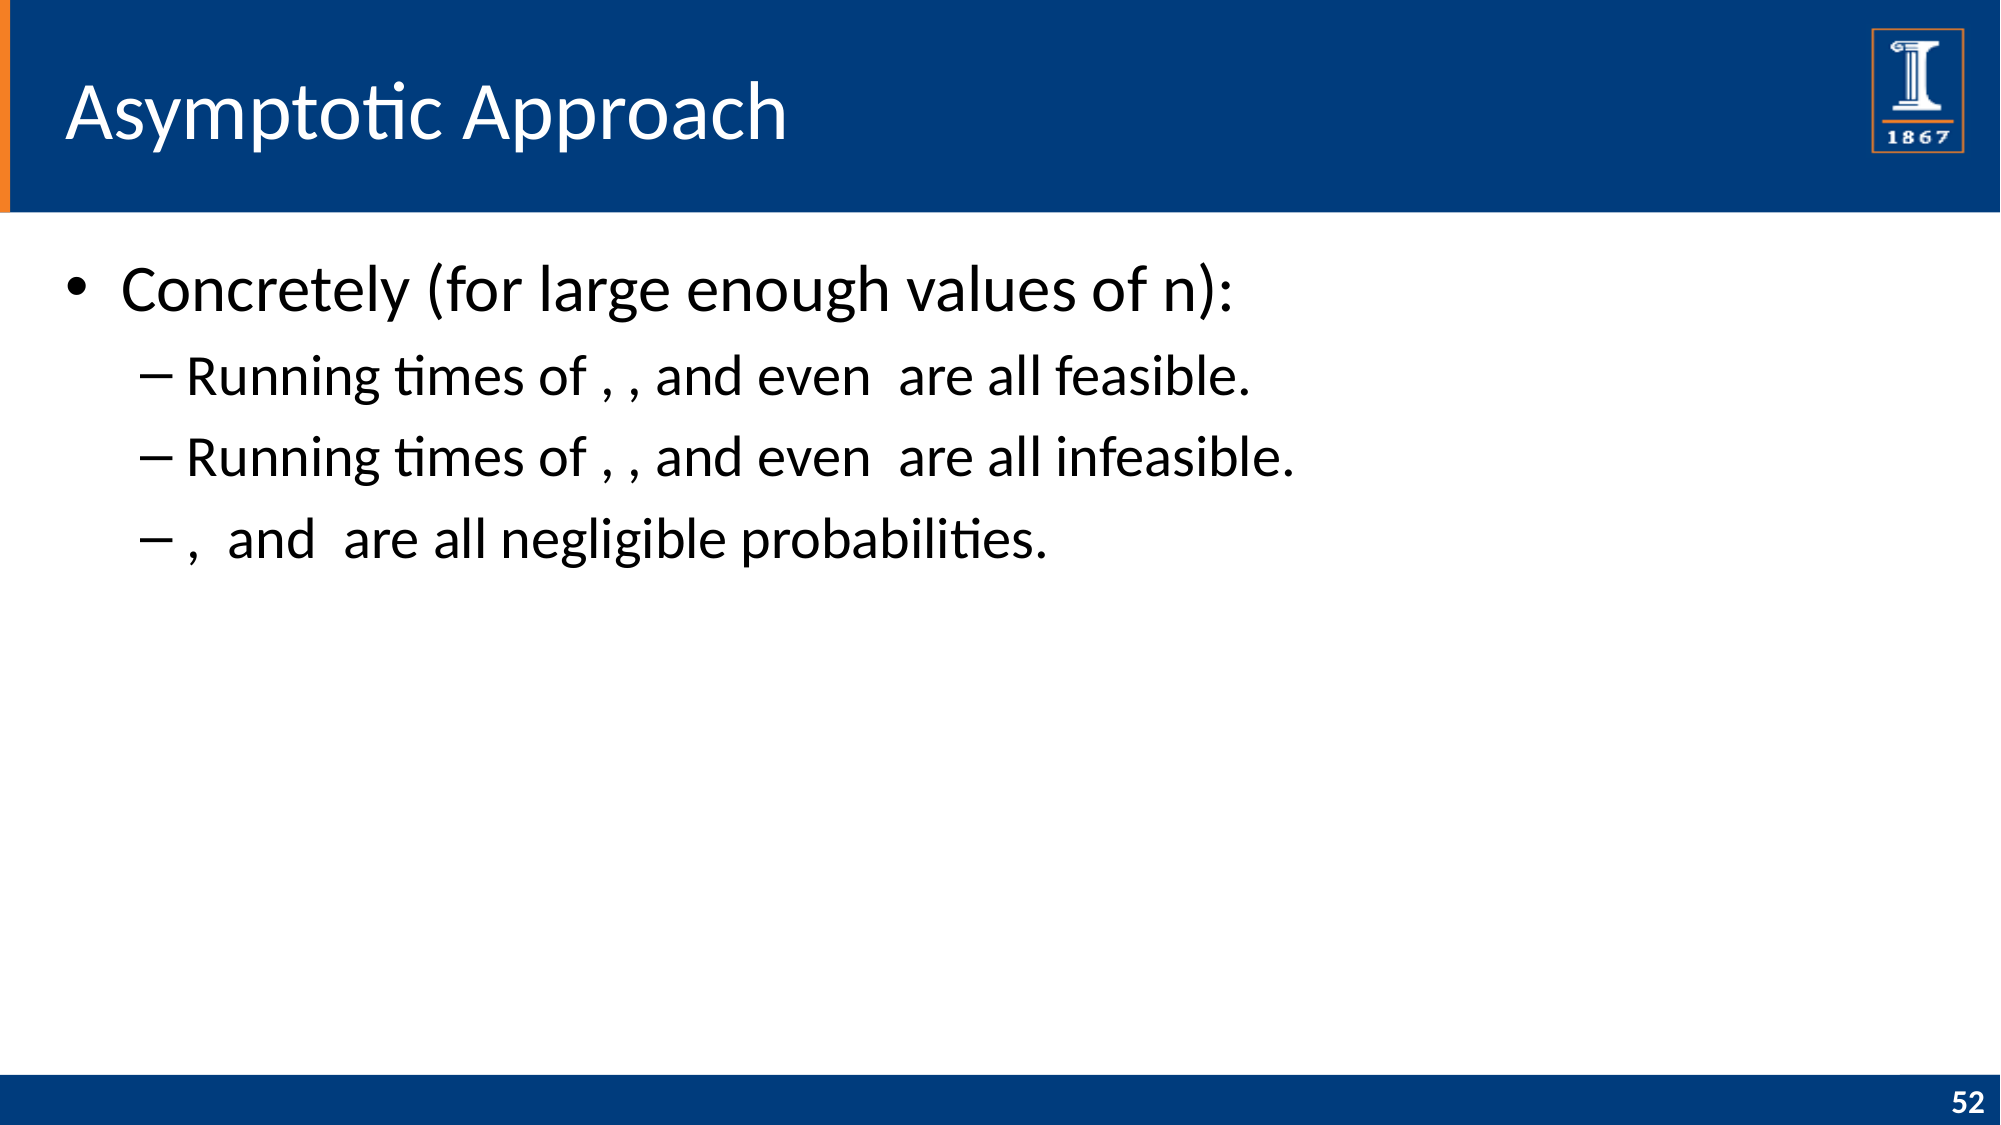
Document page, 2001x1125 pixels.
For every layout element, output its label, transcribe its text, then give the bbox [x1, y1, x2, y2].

slide_number 52 [1899, 1074, 2000, 1125]
picture [1866, 24, 1971, 158]
title Asymptotic Approach [50, 24, 1517, 188]
